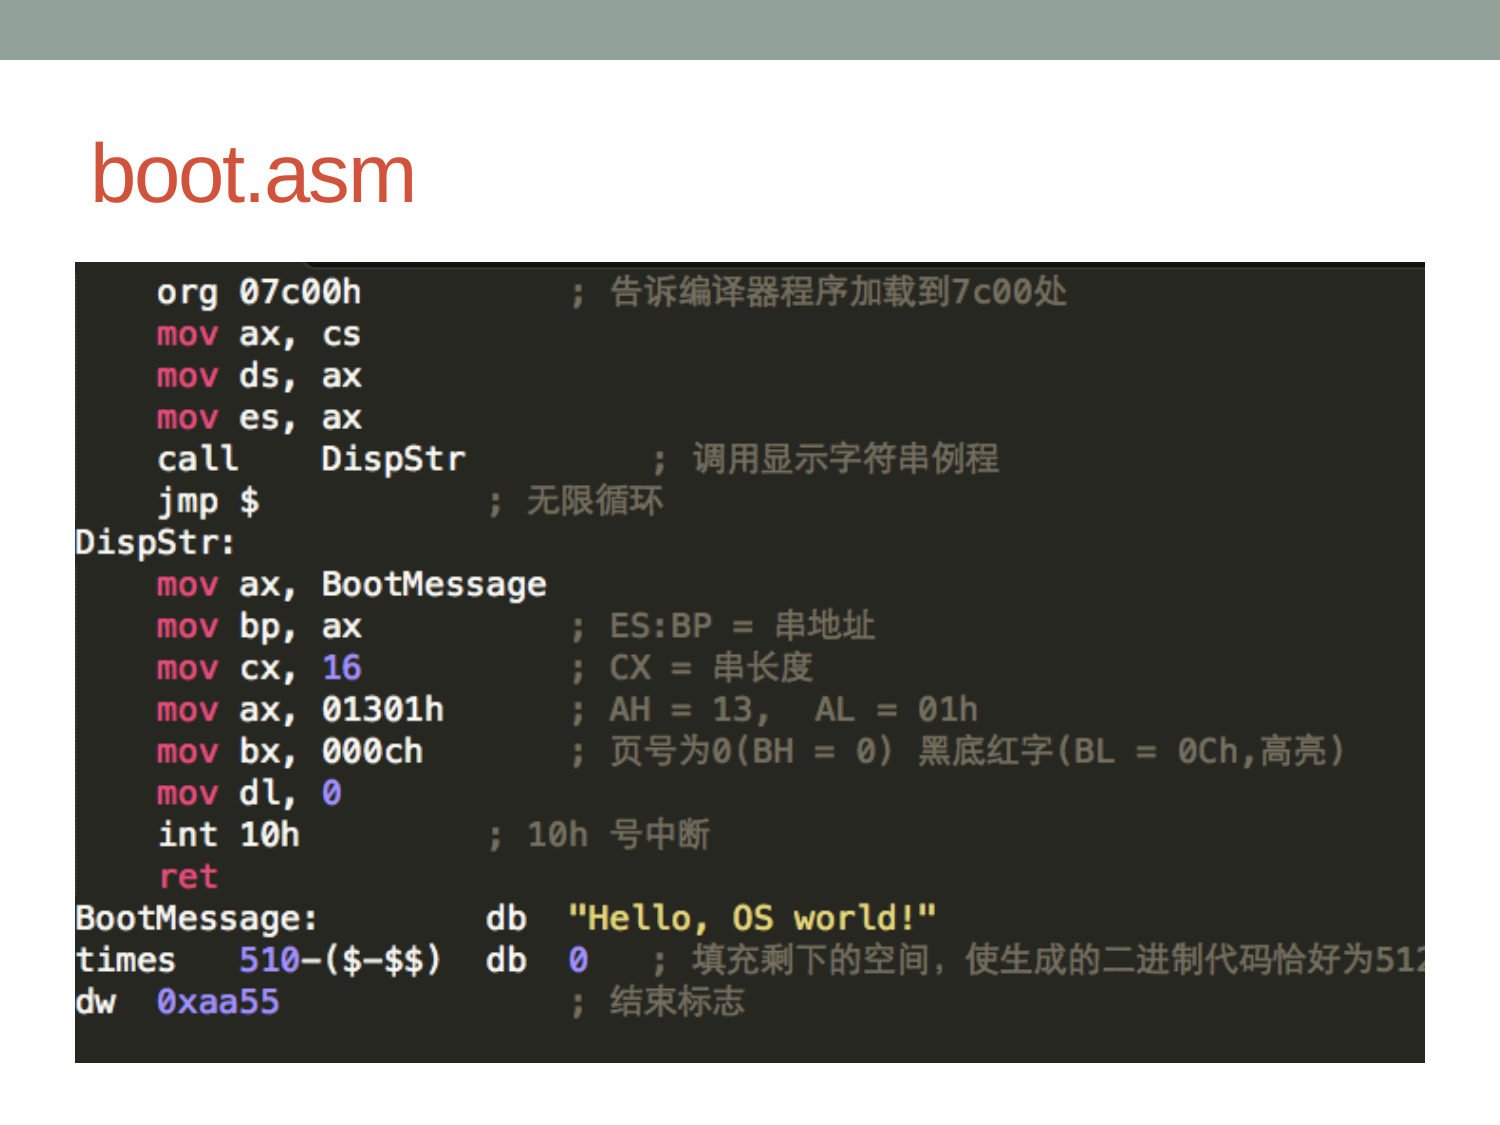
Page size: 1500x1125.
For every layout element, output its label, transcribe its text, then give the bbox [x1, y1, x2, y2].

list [74, 262, 1426, 1063]
title boot.asm [75, 87, 1425, 250]
